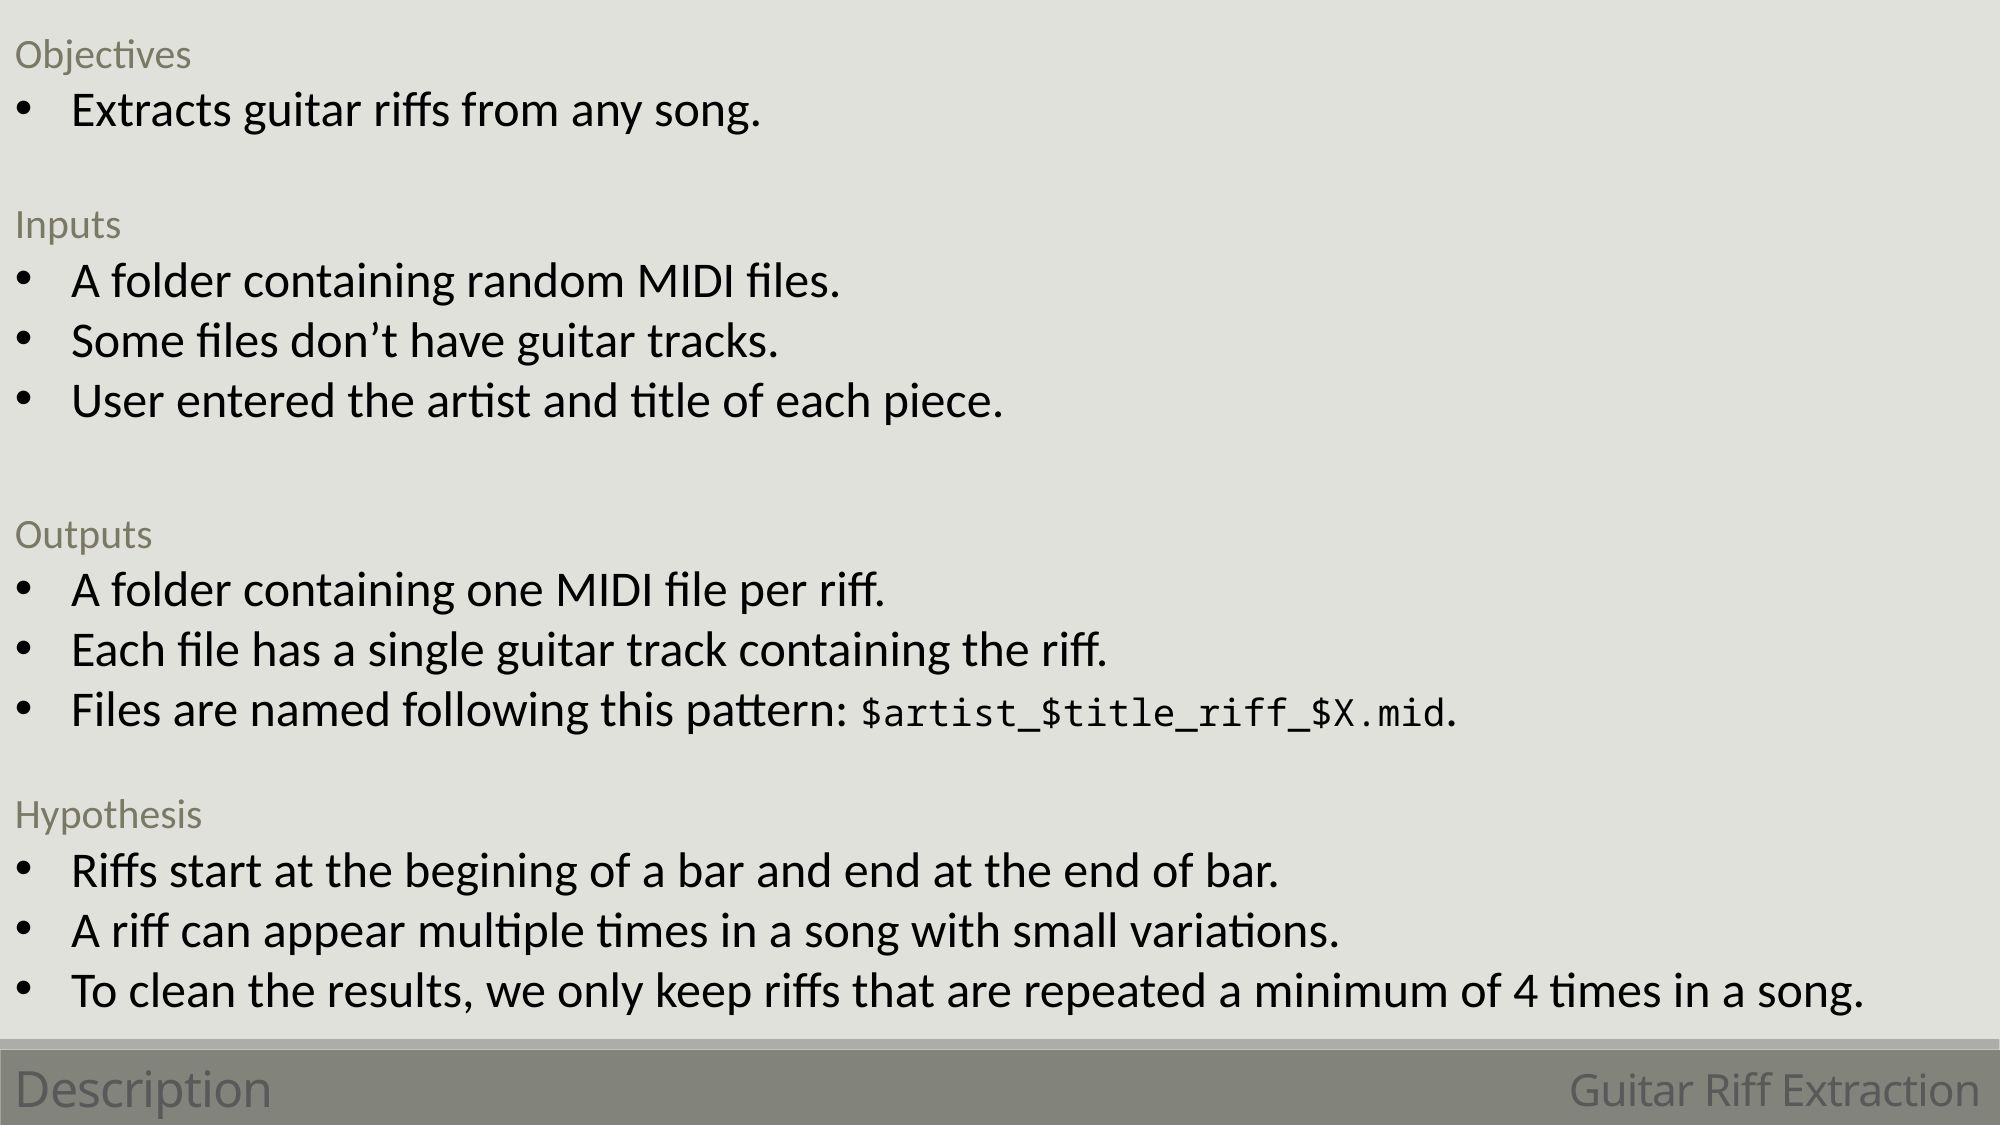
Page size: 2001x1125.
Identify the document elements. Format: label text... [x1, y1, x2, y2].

text_box Description [0, 1059, 1086, 1125]
text_box Guitar Riff Extraction [895, 1070, 1982, 1117]
text_box Objectives Extracts guitar riffs from any song. Inputs A folder containing random MIDI files. Some files don’t have guitar tracks. User entered the artist and title of each piece. Outputs A folder containing one MIDI file per riff. Each file has a single guitar track containing the riff. Files are named following this pattern: $artist_$title_riff_$X.mid. Hypothesis Riffs start at the begining of a bar and end at the end of bar. A riff can appear multiple times in a song with small variations. To clean the results, we only keep riffs that are repeated a minimum of 4 times in a song. [0, 19, 2000, 1125]
